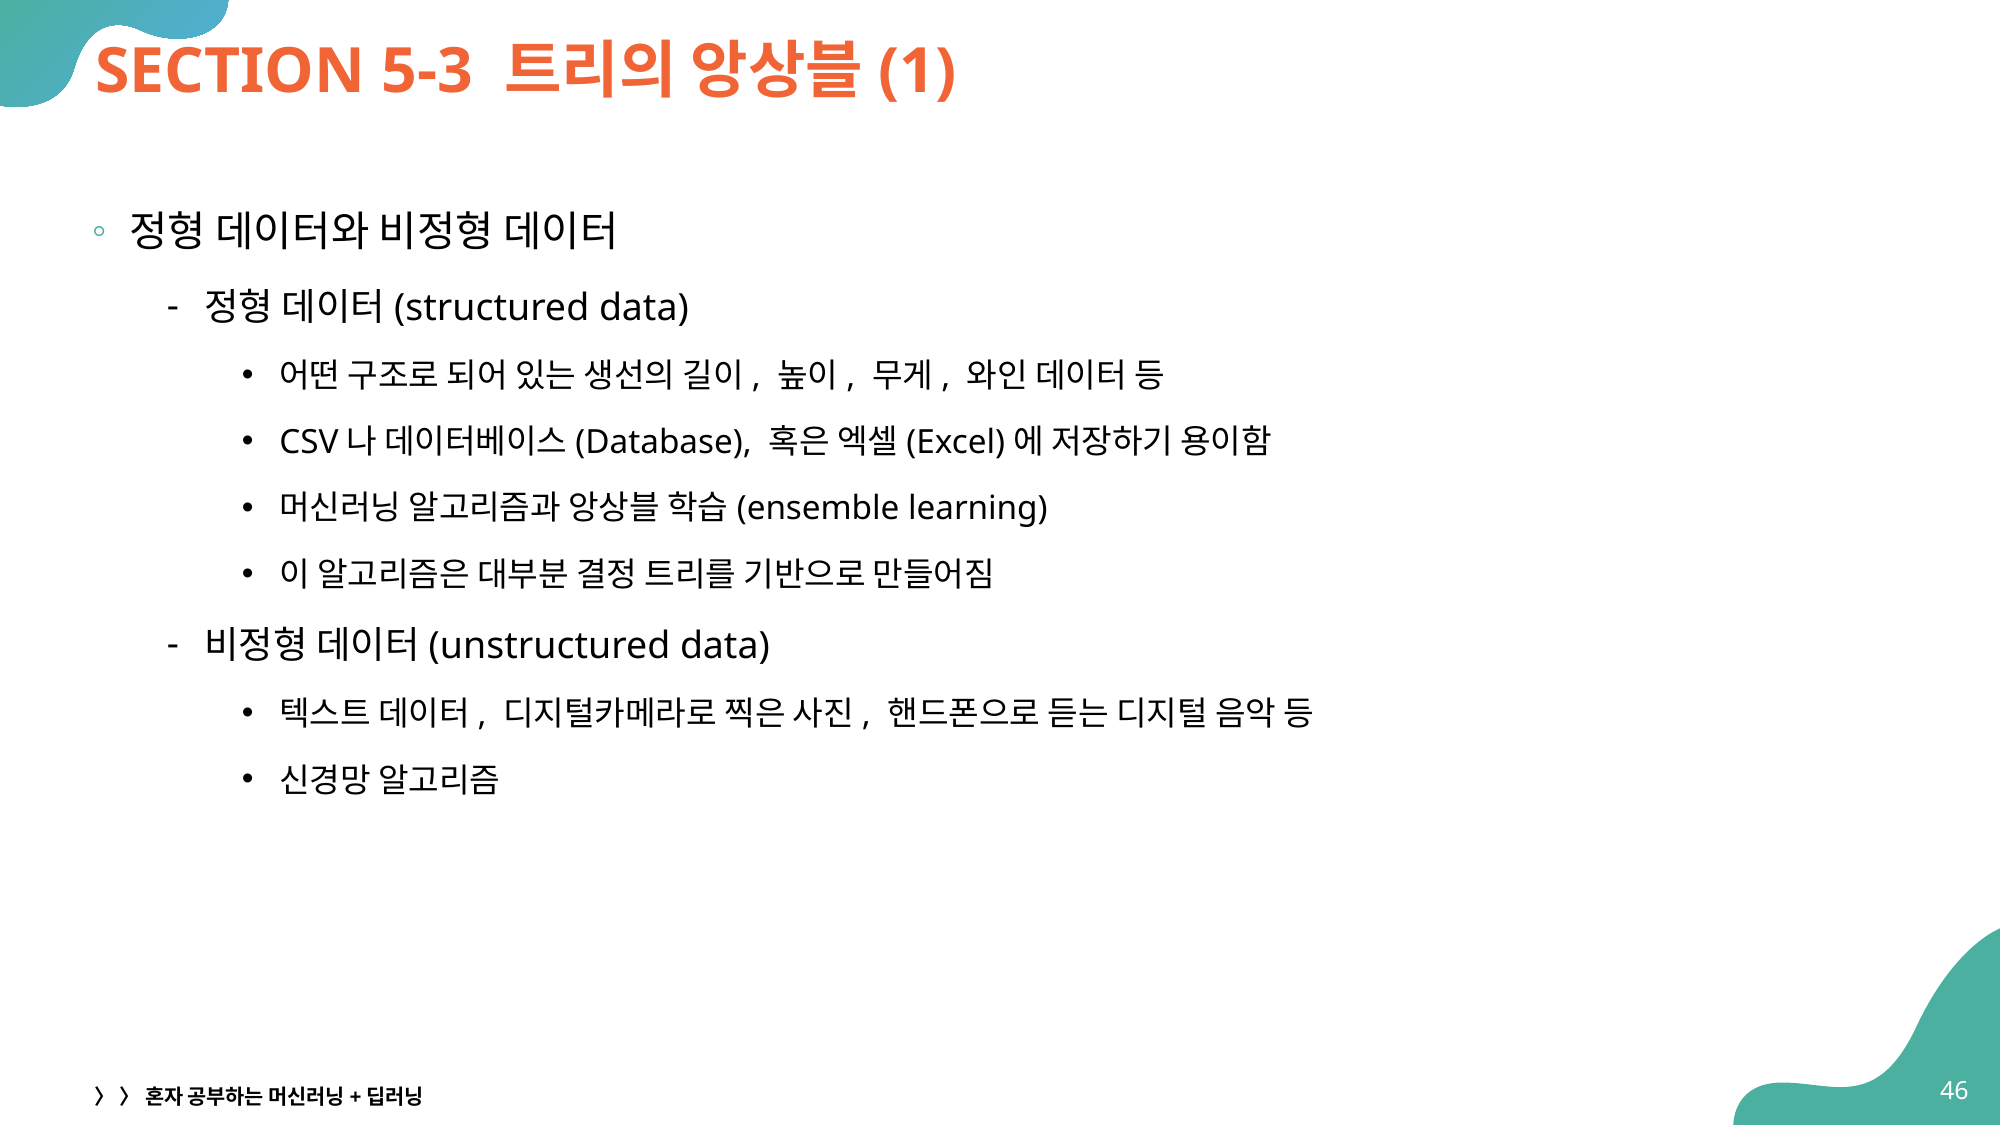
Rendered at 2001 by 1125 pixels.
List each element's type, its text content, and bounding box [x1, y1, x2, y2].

slide_number 46 [1917, 1061, 1984, 1122]
list 정형 데이터와 비정형 데이터 정형 데이터(structured data) 어떤 구조로 되어 있는 생선의 길이, 높이, 무게, 와인 데이터 등 CSV나 데이터베이스(Database), 혹은 엑셀(Excel)에 저장하기 용이함 머신러닝 알고리즘과 앙상블 학습(ensemble learning) 이 알고리즘은 대부분 결정 트리를 기반으로 만들어짐 비정형 데이터(unstructured data) 텍스트 데이터, 디지털카메라로 찍은 사진, 핸드폰으로 듣는 디지털 음악 등 신경망 알고리즘 [76, 177, 1866, 1072]
title SECTION 5-3 트리의 앙상블(1) [79, 17, 1931, 128]
footer 〉 〉 혼자 공부하는 머신러닝+딥러닝 [79, 1078, 755, 1114]
